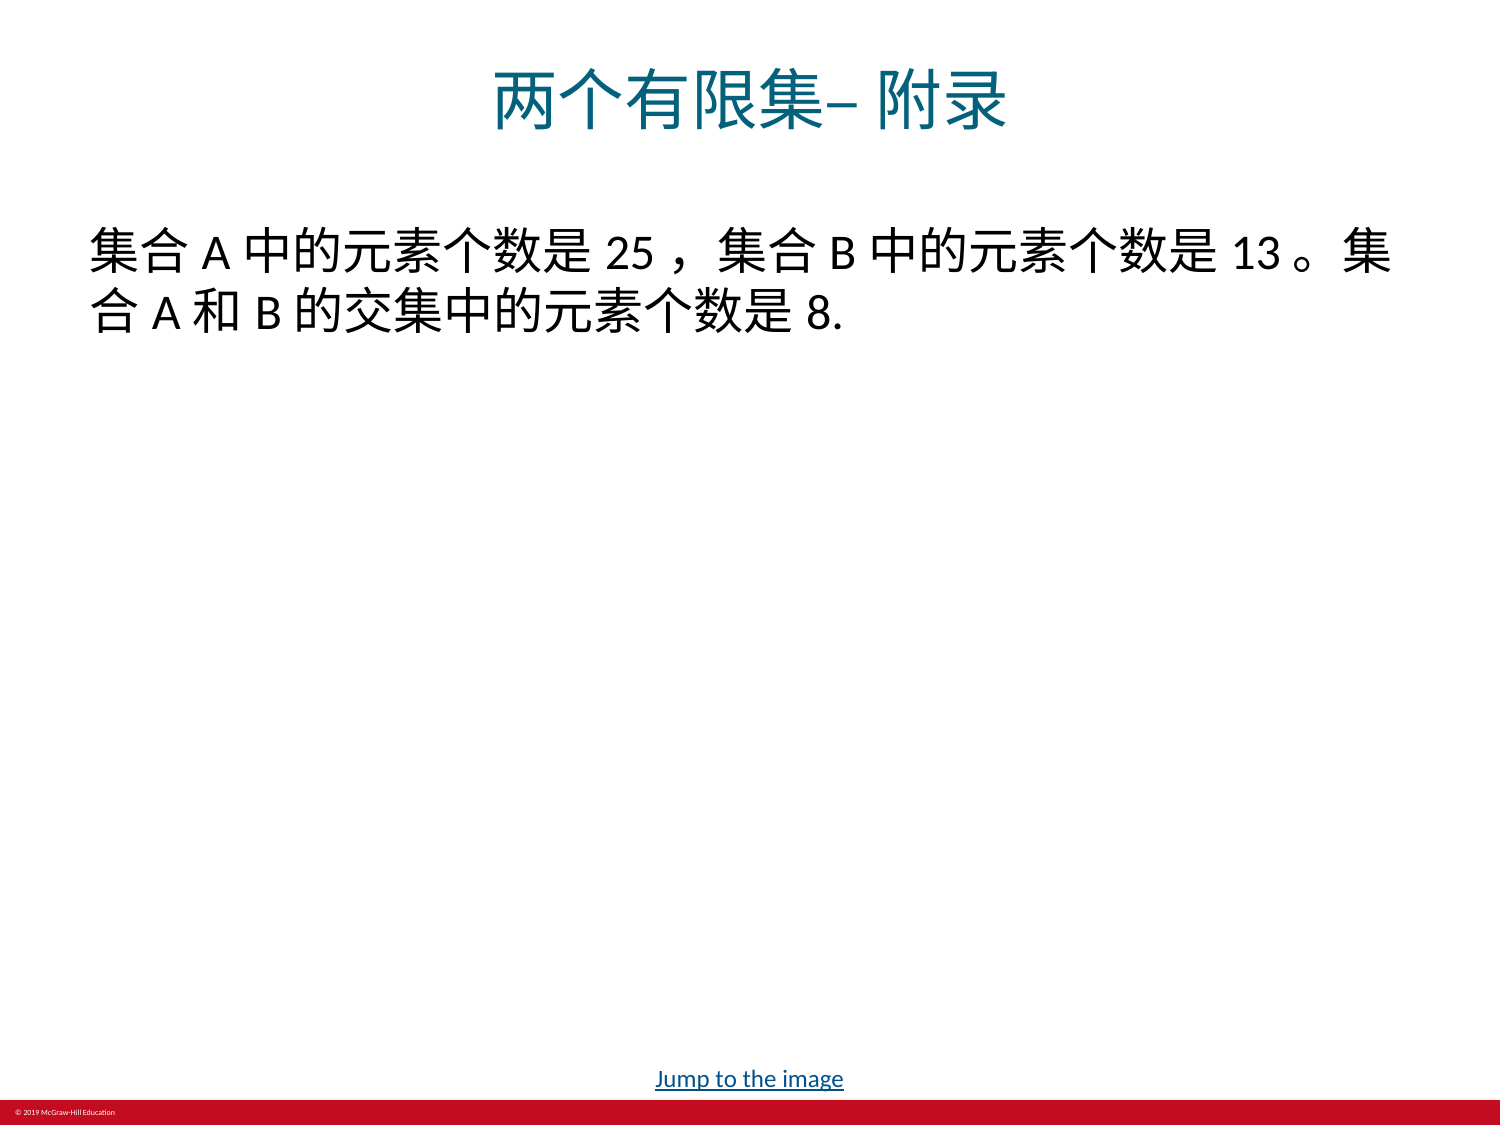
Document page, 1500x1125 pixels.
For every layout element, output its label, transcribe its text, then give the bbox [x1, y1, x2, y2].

title 两个有限集– 附录 [0, 0, 1500, 195]
list Jump to the image [568, 1062, 932, 1093]
list 集合A中的元素个数是25，集合B中的元素个数是13。集合A和B的交集中的元素个数是8. [75, 212, 1425, 1025]
